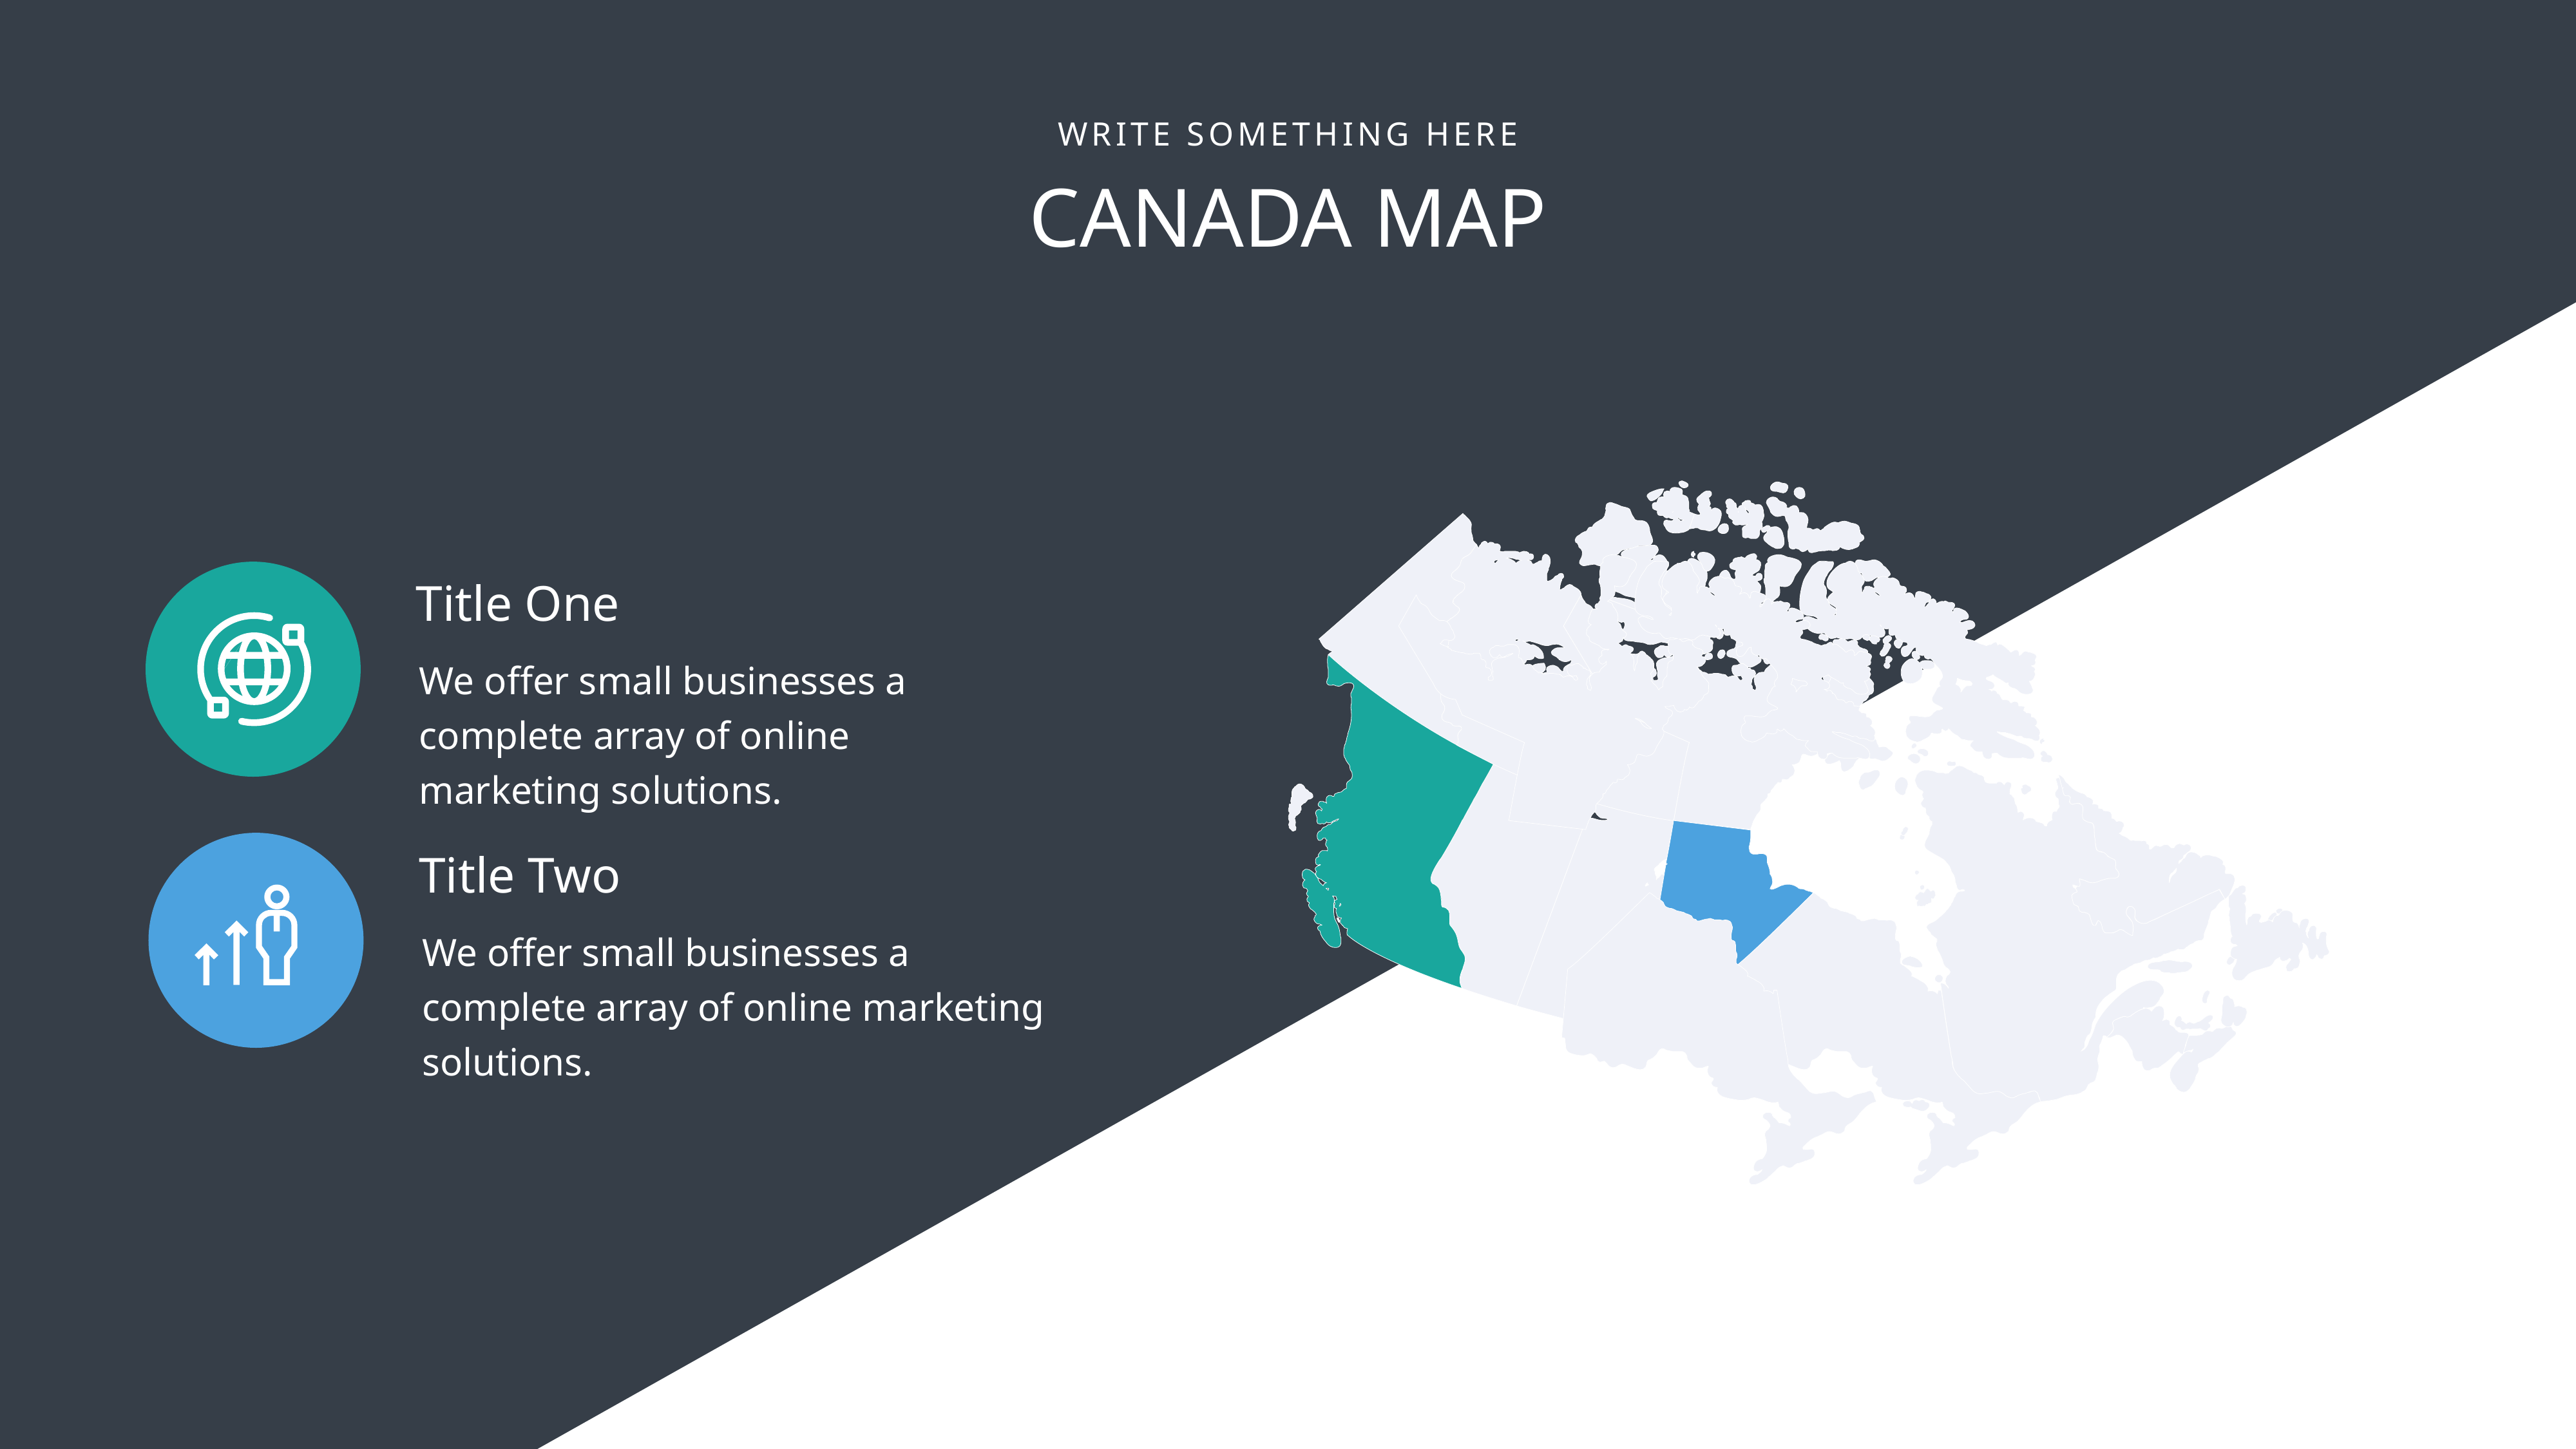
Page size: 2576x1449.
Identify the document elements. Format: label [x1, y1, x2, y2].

text_box [523, 109, 2052, 269]
text_box [537, 301, 2576, 1449]
text_box [1288, 480, 2331, 1185]
text_box [146, 562, 1090, 1048]
